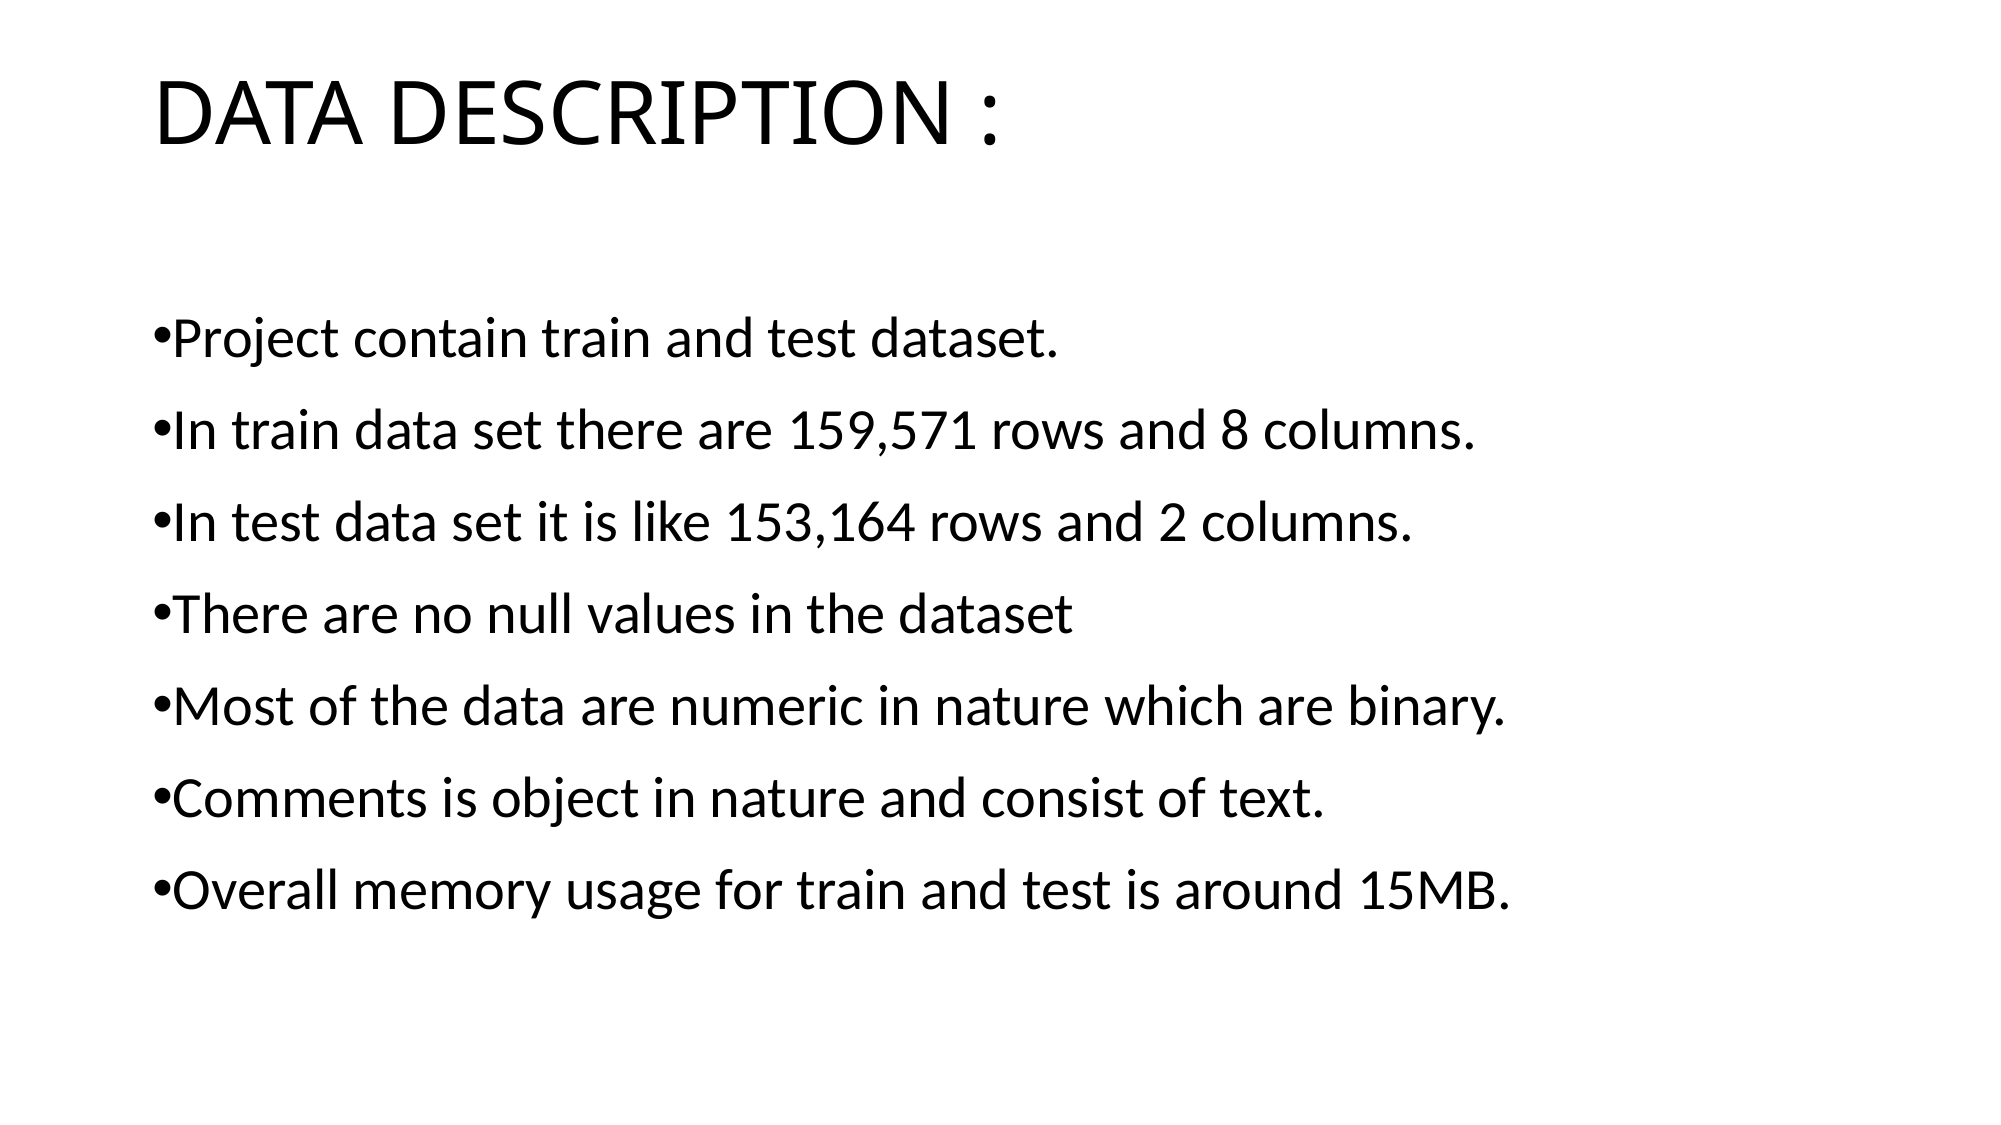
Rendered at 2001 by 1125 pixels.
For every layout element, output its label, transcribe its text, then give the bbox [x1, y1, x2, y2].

title DATA DESCRIPTION : [137, 59, 1863, 278]
list Project contain train and test dataset. In train data set there are 159,571 rows and 8 columns. In test data set it is like 153,164 rows and 2 columns. There are no null values in the dataset Most of the data are numeric in nature which are binary. Comments is object in nature and consist of text. Overall memory usage for train and test is around 15MB. [137, 299, 1863, 1014]
